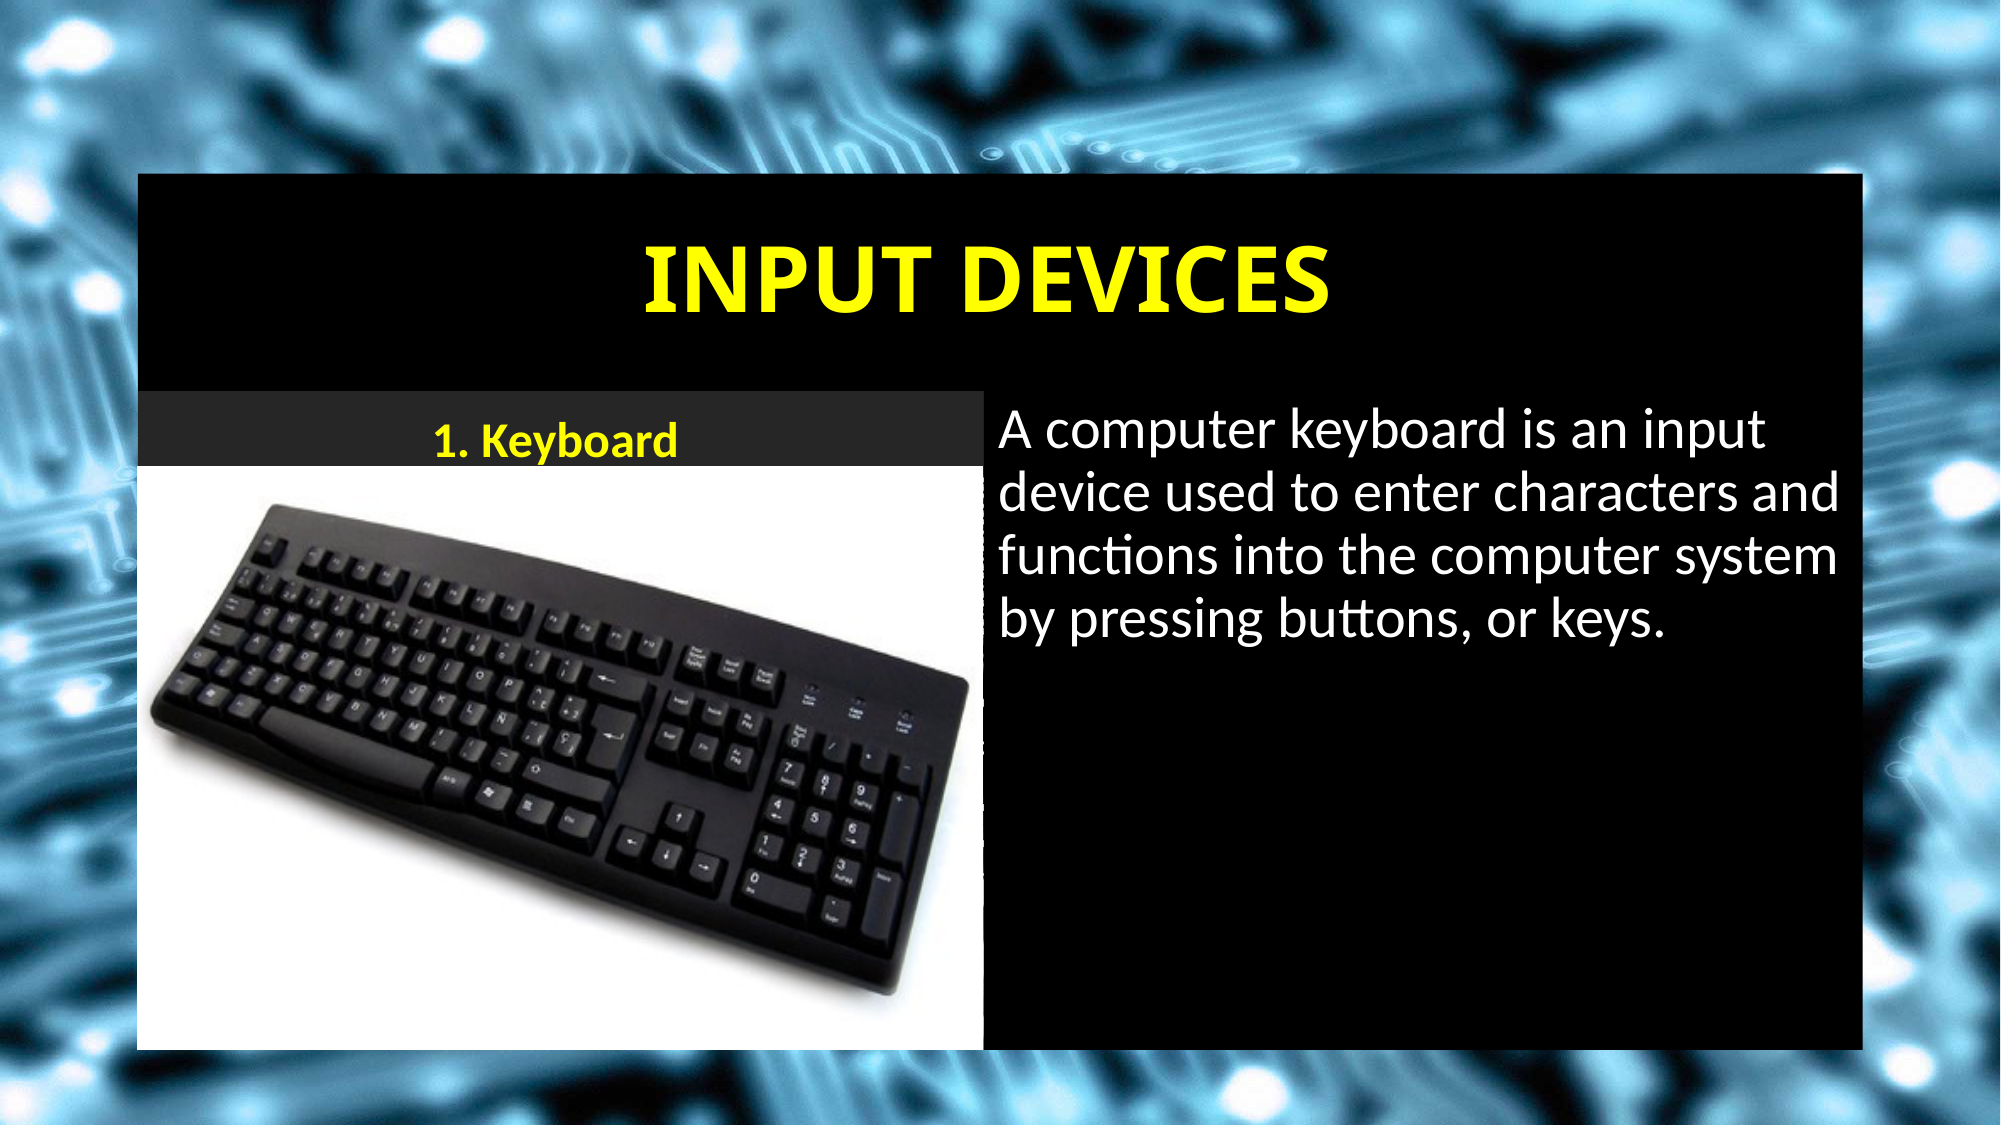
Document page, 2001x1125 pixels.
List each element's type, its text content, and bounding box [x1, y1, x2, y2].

list A computer keyboard is an input device used to enter characters and functions into the computer system by pressing buttons, or keys. [983, 391, 1863, 1050]
title INPUT DEVICES [137, 173, 1863, 391]
list 1. Keyboard [137, 391, 983, 466]
picture [0, 0, 2001, 1125]
